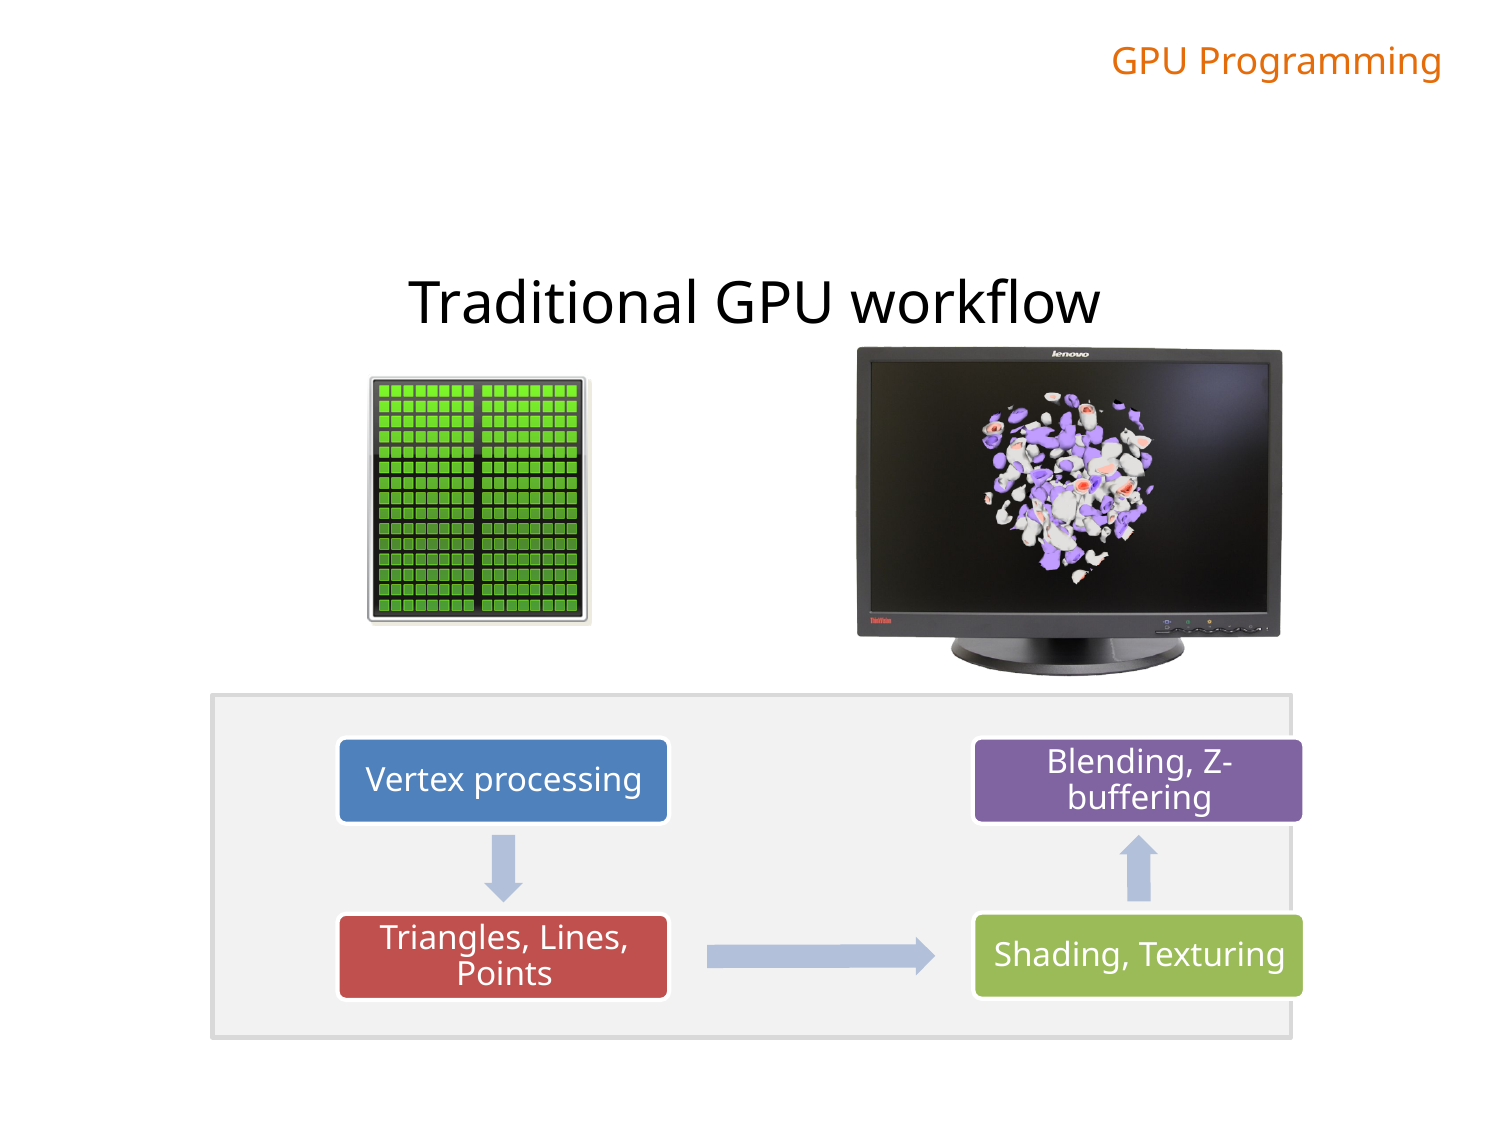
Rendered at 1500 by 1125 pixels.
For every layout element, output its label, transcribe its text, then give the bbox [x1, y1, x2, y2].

picture [849, 321, 1292, 695]
picture [366, 374, 588, 622]
text_box GPU Programming [782, 29, 1458, 90]
text_box Traditional GPU workflow [237, 187, 1288, 343]
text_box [337, 737, 1426, 1125]
text_box [210, 693, 1293, 1040]
